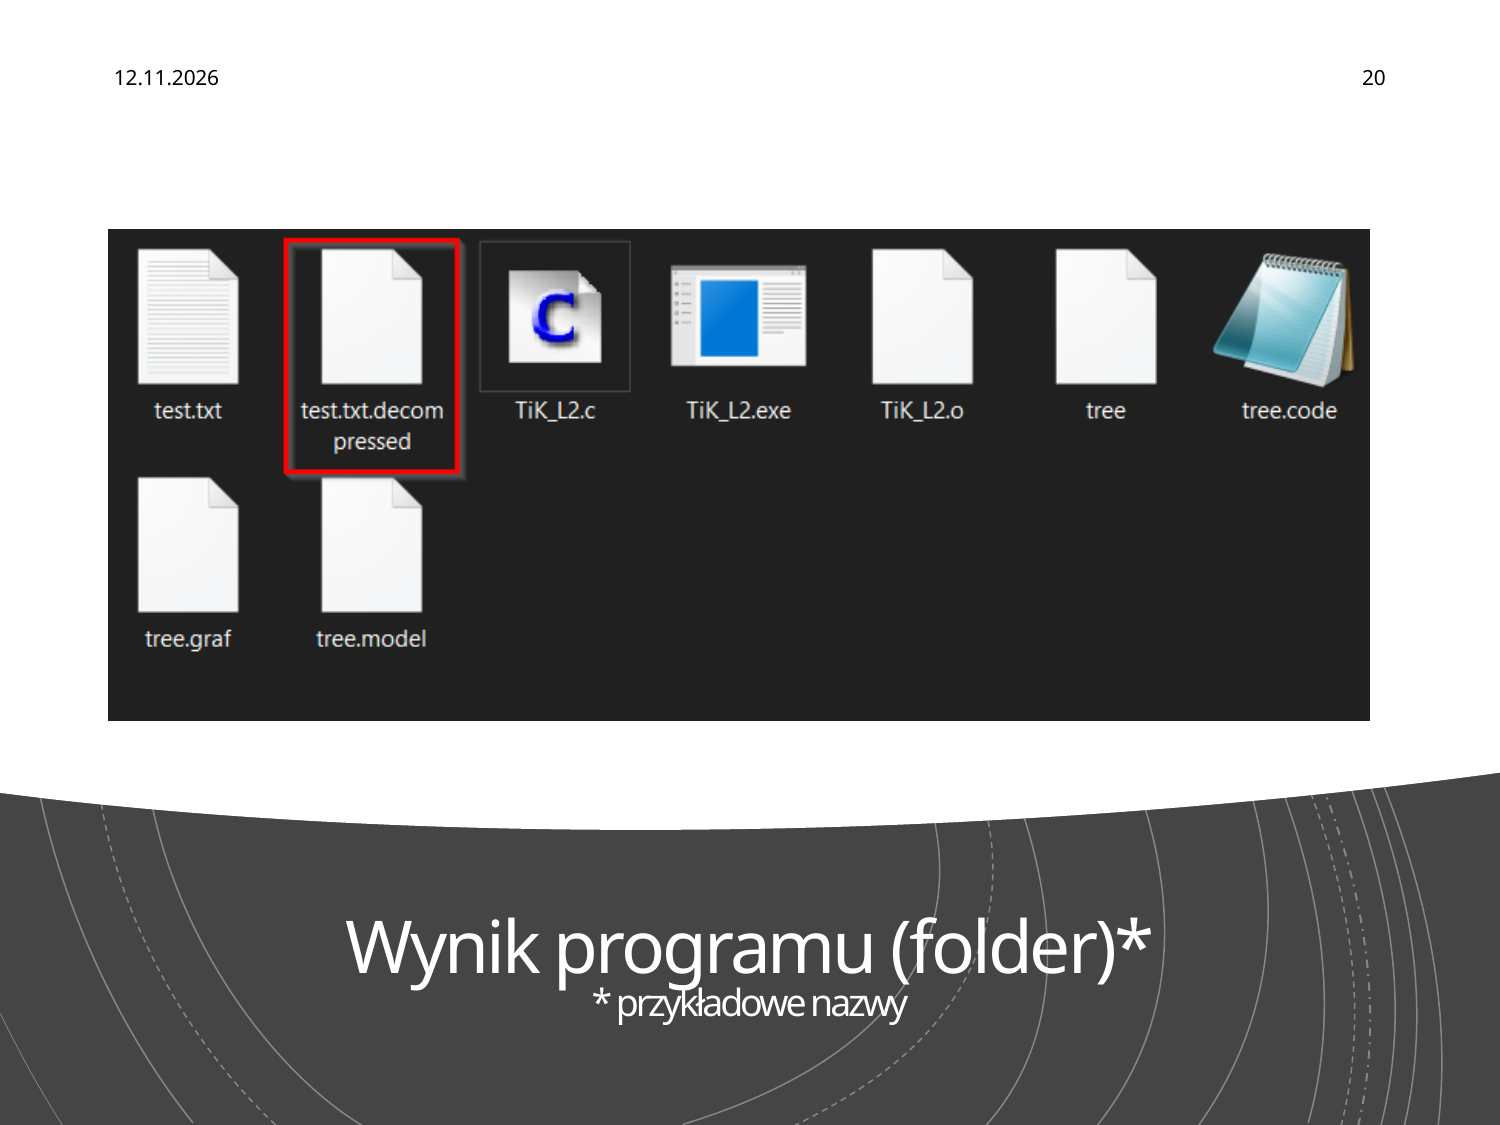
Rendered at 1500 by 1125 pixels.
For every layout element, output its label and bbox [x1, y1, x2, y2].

list [108, 228, 1370, 721]
text_box [0, 0, 1500, 1125]
